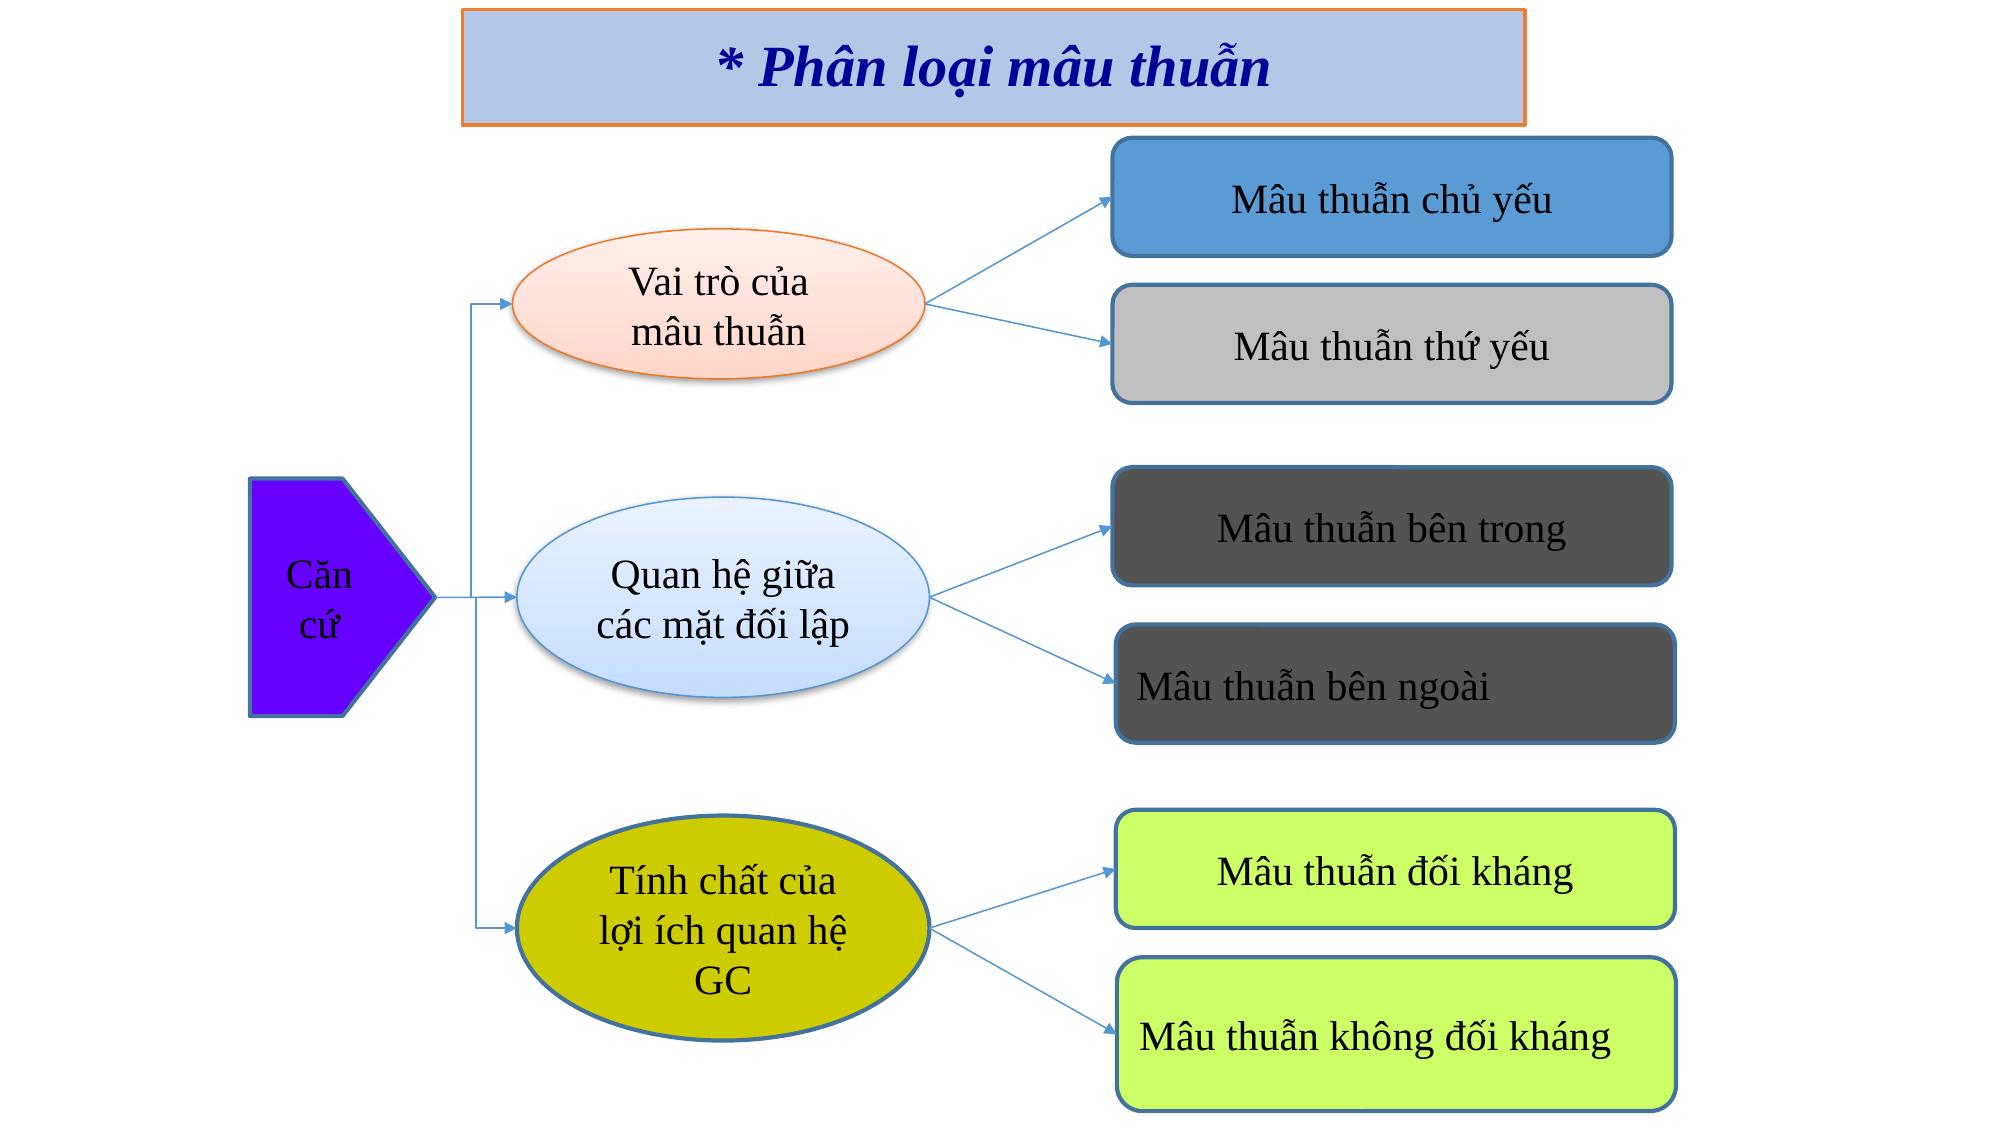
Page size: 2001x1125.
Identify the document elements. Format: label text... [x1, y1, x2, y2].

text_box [929, 525, 1113, 596]
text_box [924, 303, 1113, 345]
text_box Vai trò của mâu thuẫn [511, 228, 919, 380]
text_box Mâu thuẫn không đối kháng [1114, 955, 1679, 1114]
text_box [924, 196, 1113, 303]
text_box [929, 868, 1117, 927]
text_box Mâu thuẫn chủ yếu [1110, 135, 1674, 259]
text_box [434, 602, 518, 929]
text_box Căn cứ [247, 476, 429, 719]
text_box Mâu thuẫn bên ngoài [1113, 622, 1678, 745]
text_box Mâu thuẫn thứ yếu [1110, 282, 1674, 406]
text_box Tính chất của lợi ích quan hệ GC [515, 813, 924, 1043]
text_box Mâu thuẫn bên trong [1110, 464, 1674, 588]
slide_number 21 [1325, 1100, 1675, 1125]
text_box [434, 303, 513, 595]
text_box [929, 927, 1118, 1035]
text_box Quan hệ giữa các mặt đối lập [517, 496, 924, 699]
text_box Mâu thuẫn đối kháng [1113, 807, 1678, 931]
title * Phân loại mâu thuẫn [462, 9, 1525, 125]
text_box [929, 597, 1117, 684]
